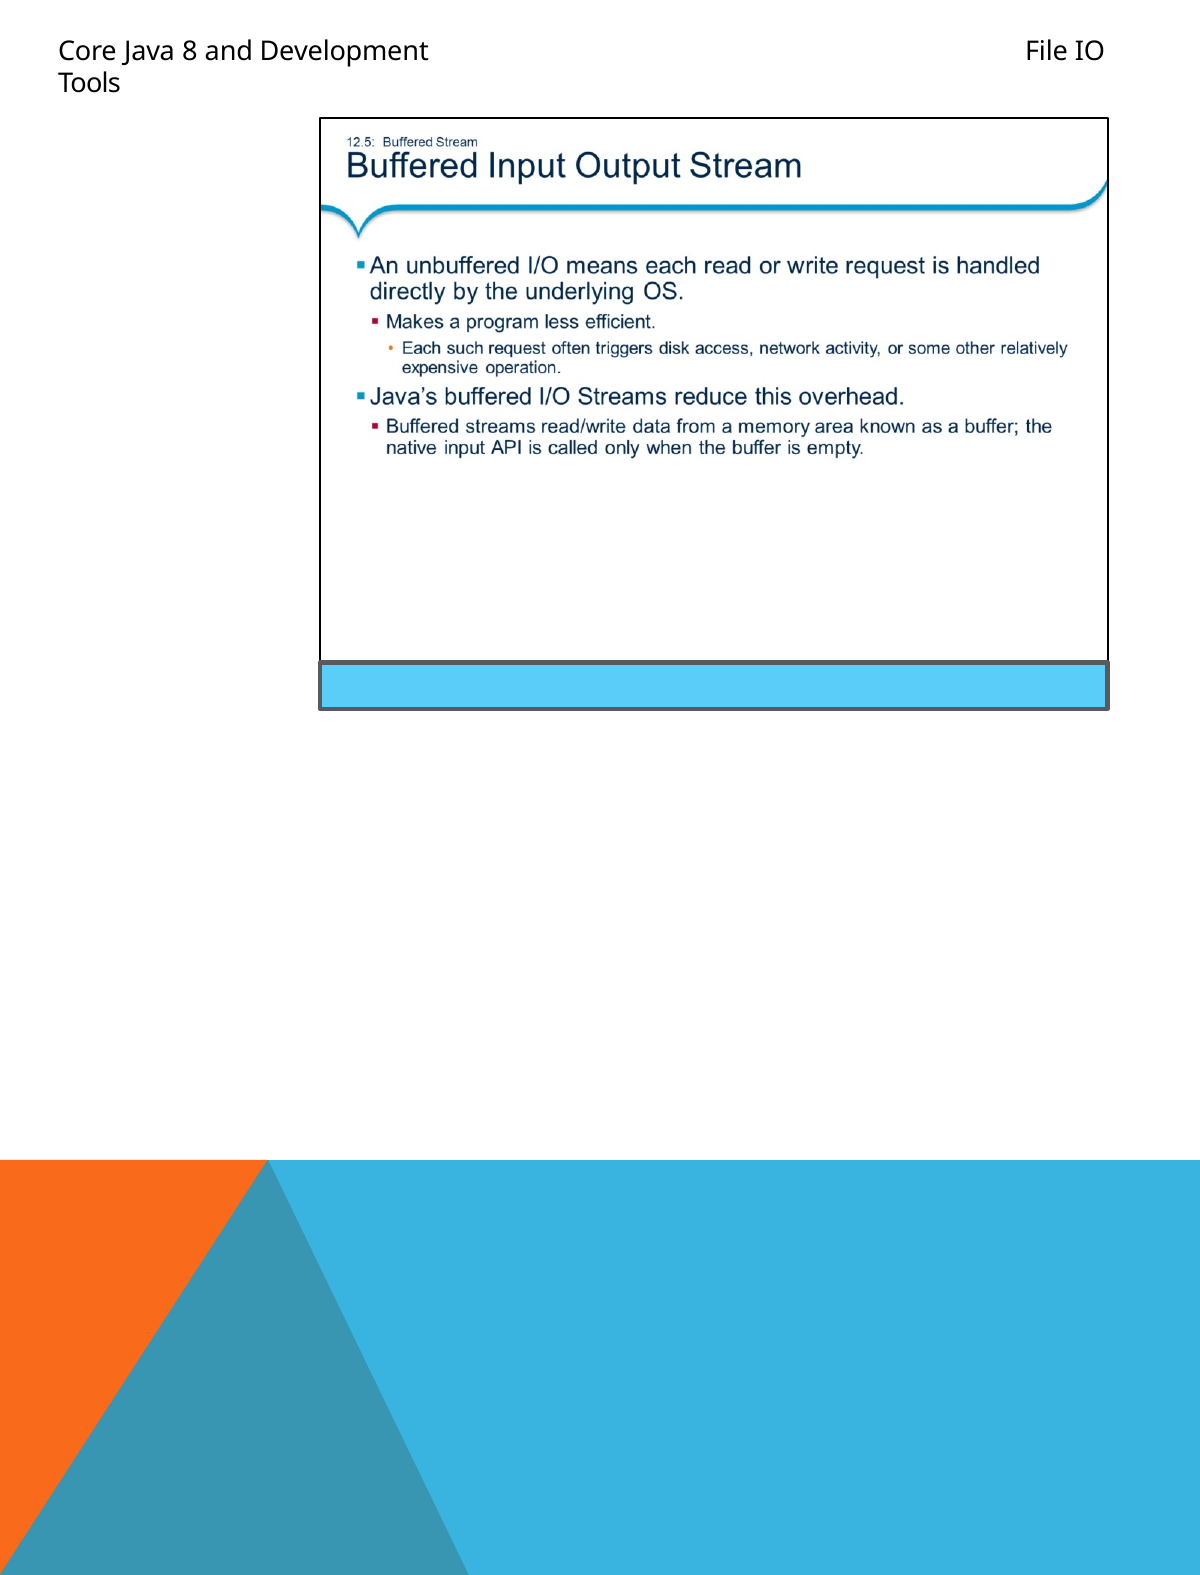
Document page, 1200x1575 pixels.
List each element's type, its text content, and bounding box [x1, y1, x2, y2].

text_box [318, 116, 1109, 710]
text_box File IO [1022, 31, 1107, 66]
text_box Core Java 8 and Development Tools [56, 31, 498, 99]
